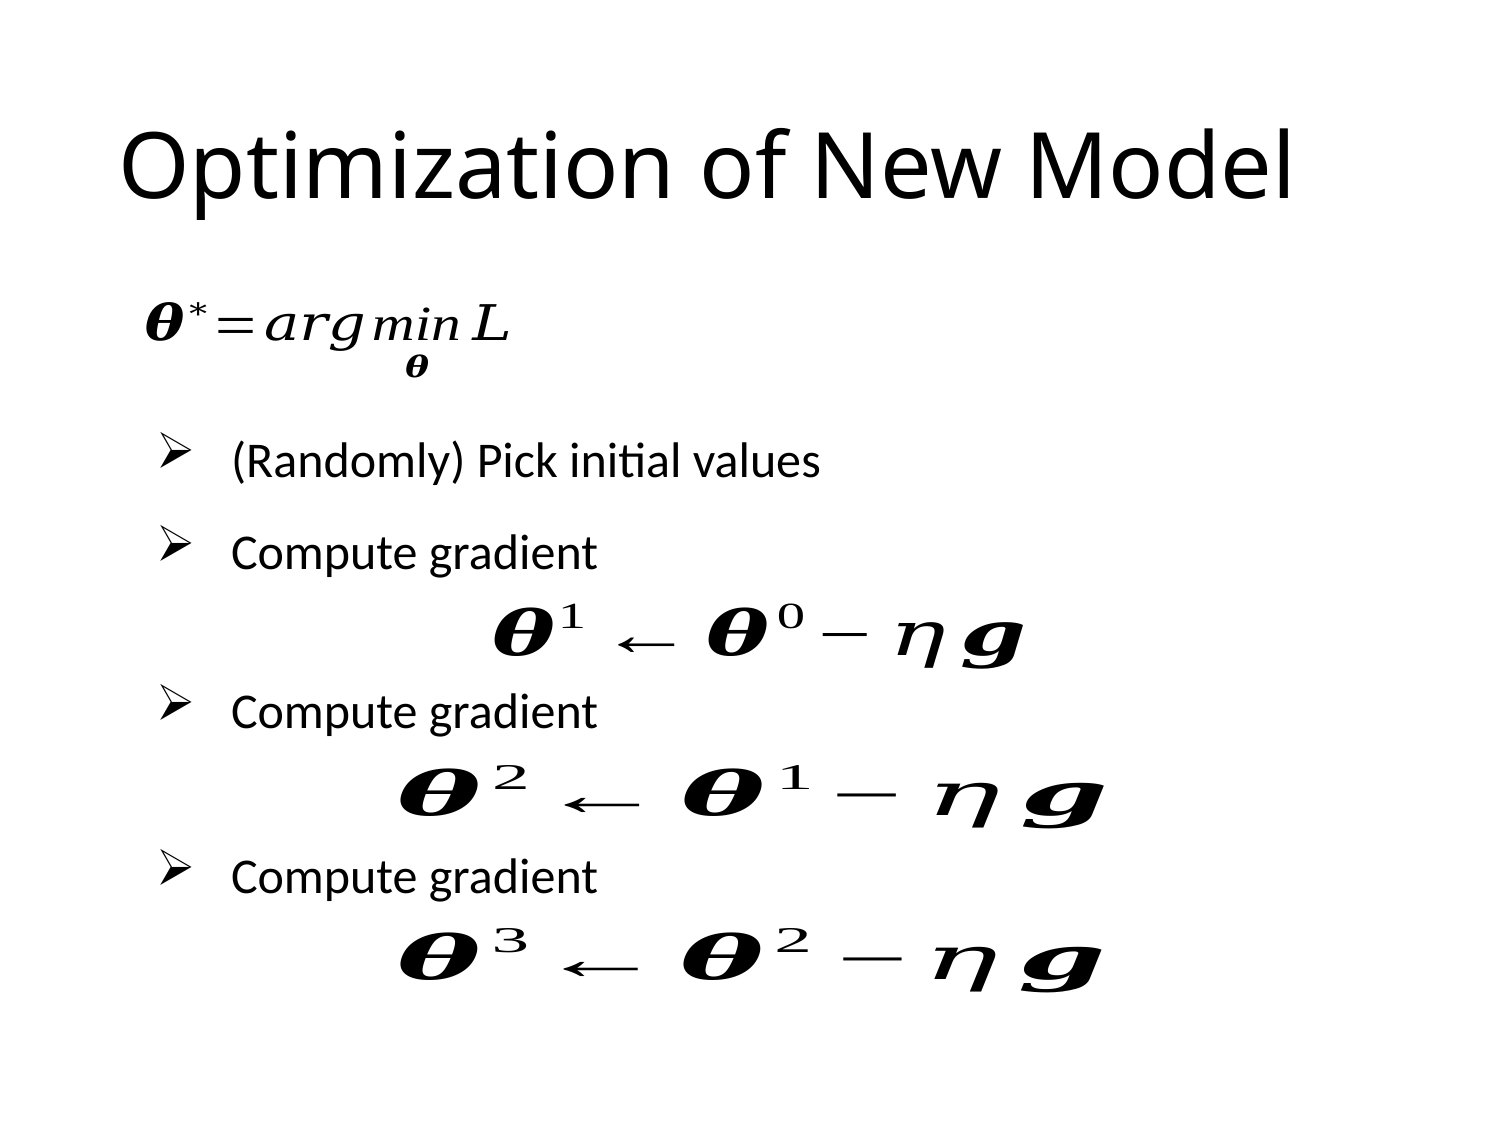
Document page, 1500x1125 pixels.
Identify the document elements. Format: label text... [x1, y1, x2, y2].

title Optimization of New Model [103, 59, 1397, 278]
